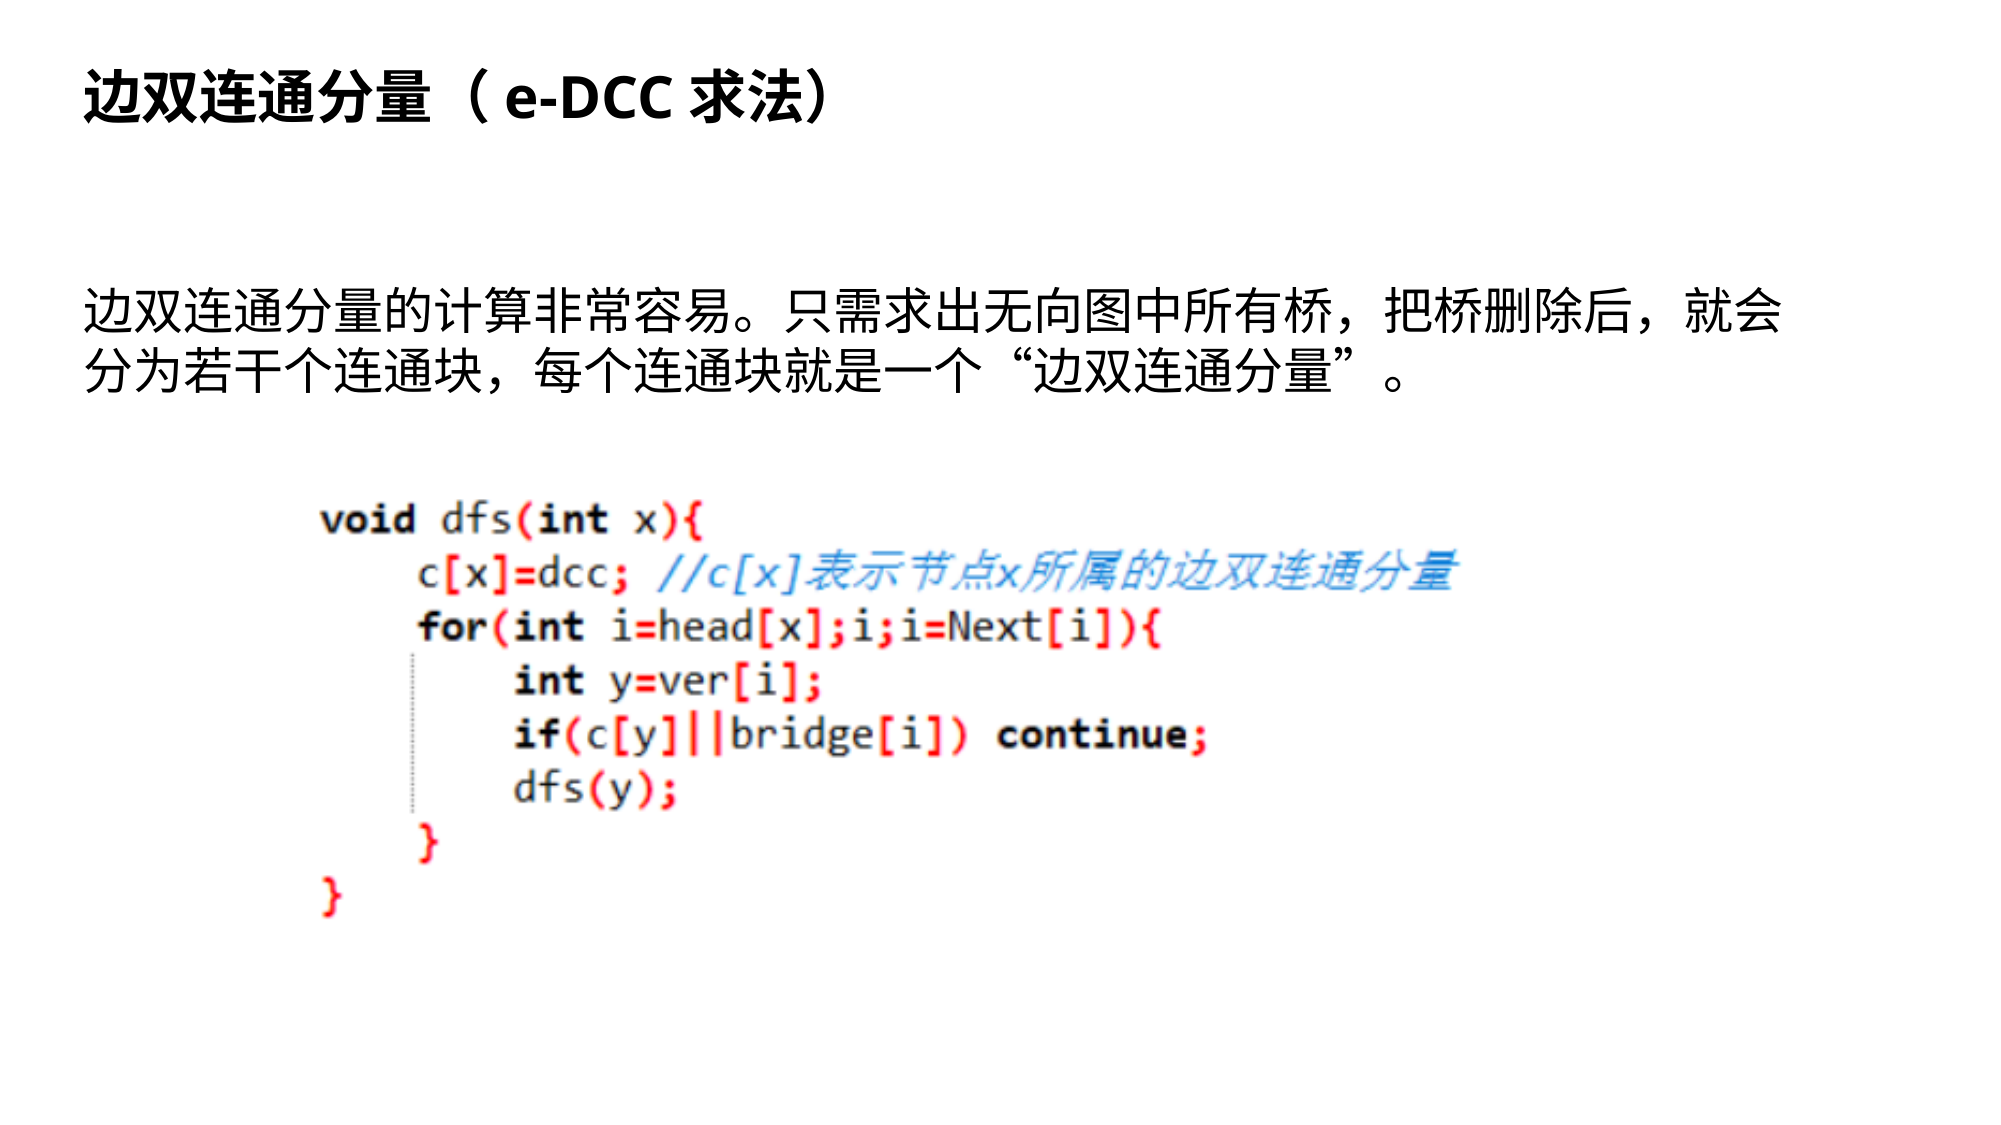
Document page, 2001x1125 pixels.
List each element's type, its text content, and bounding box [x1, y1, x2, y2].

text_box 边双连通分量（e-DCC求法） 边双连通分量的计算非常容易。只需求出无向图中所有桥，把桥删除后，就会分为若干个连通块，每个连通块就是一个“边双连通分量”。 [68, 52, 1843, 408]
picture [317, 498, 1480, 930]
